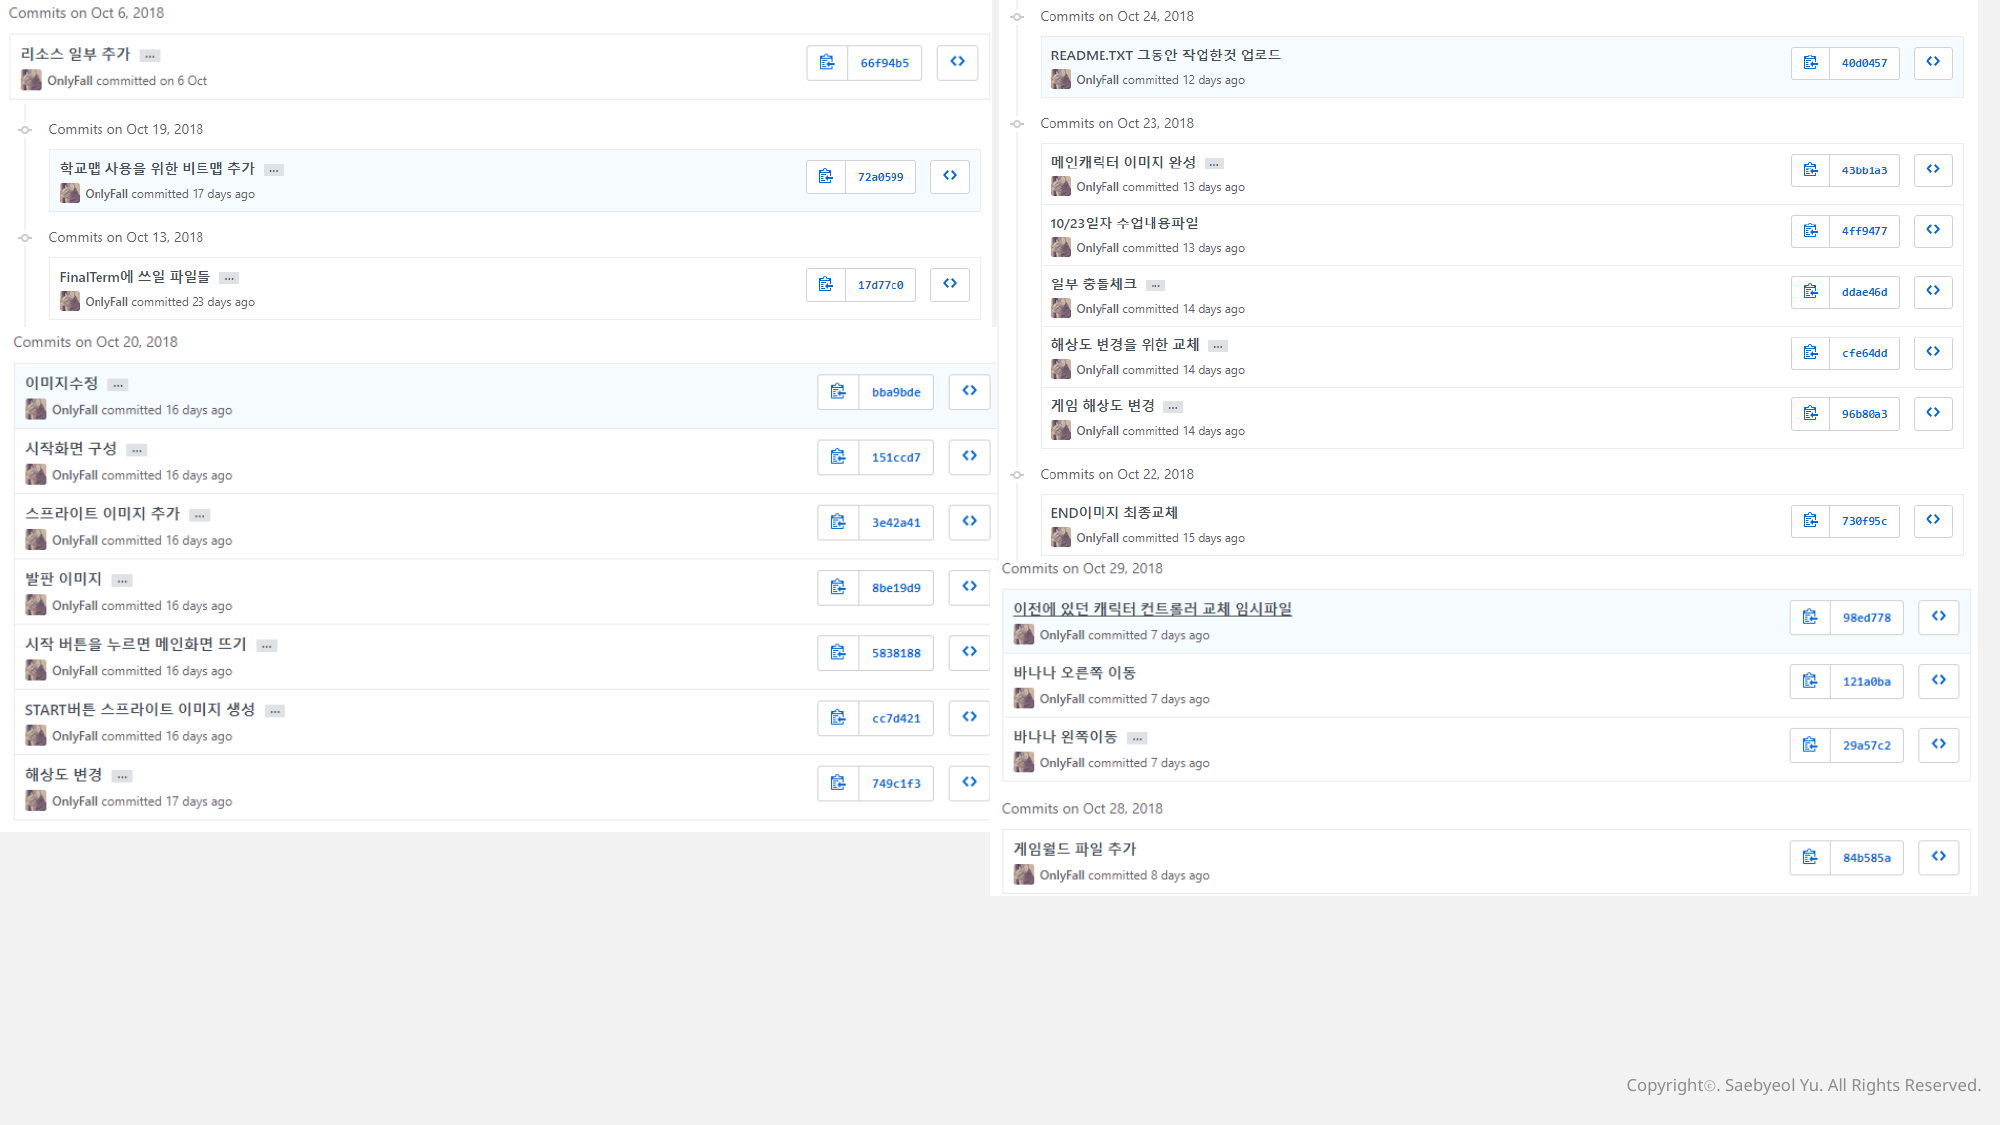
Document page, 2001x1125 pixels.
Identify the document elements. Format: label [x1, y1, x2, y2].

picture [0, 0, 1978, 896]
